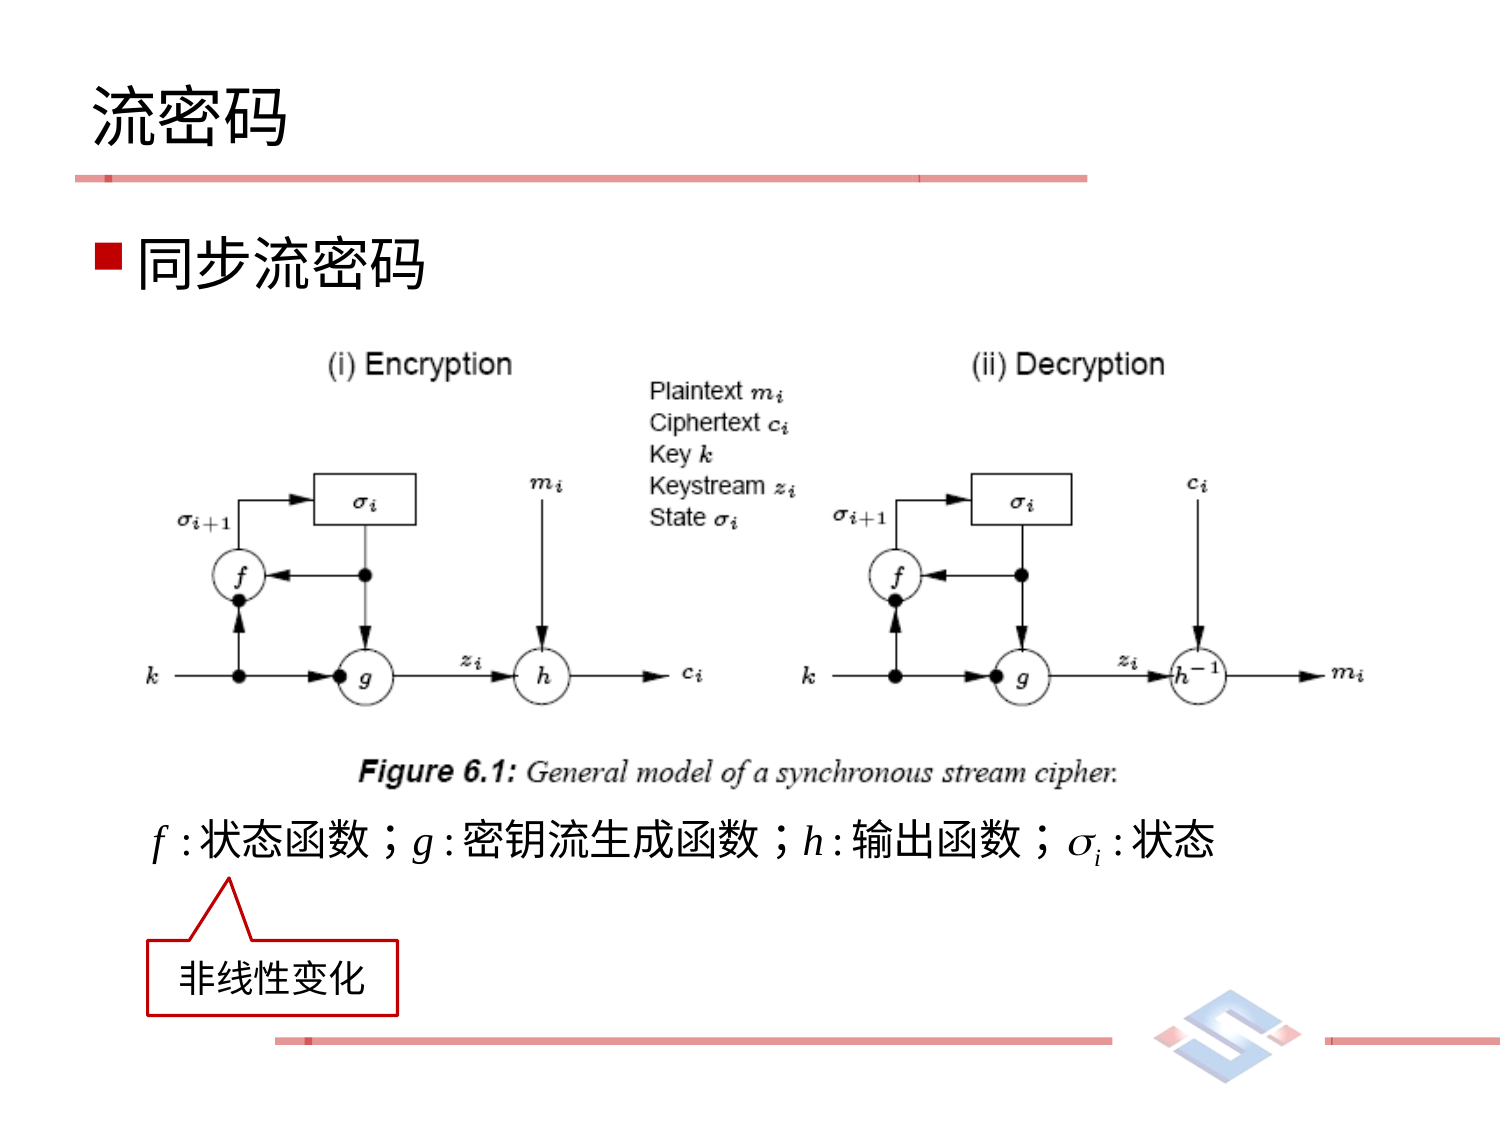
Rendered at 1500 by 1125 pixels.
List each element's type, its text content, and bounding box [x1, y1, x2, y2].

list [111, 325, 1399, 800]
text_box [137, 812, 1226, 877]
text_box 同步流密码 [76, 219, 1427, 968]
title 流密码 [75, 62, 1425, 163]
text_box 非线性变化 [146, 890, 400, 1018]
